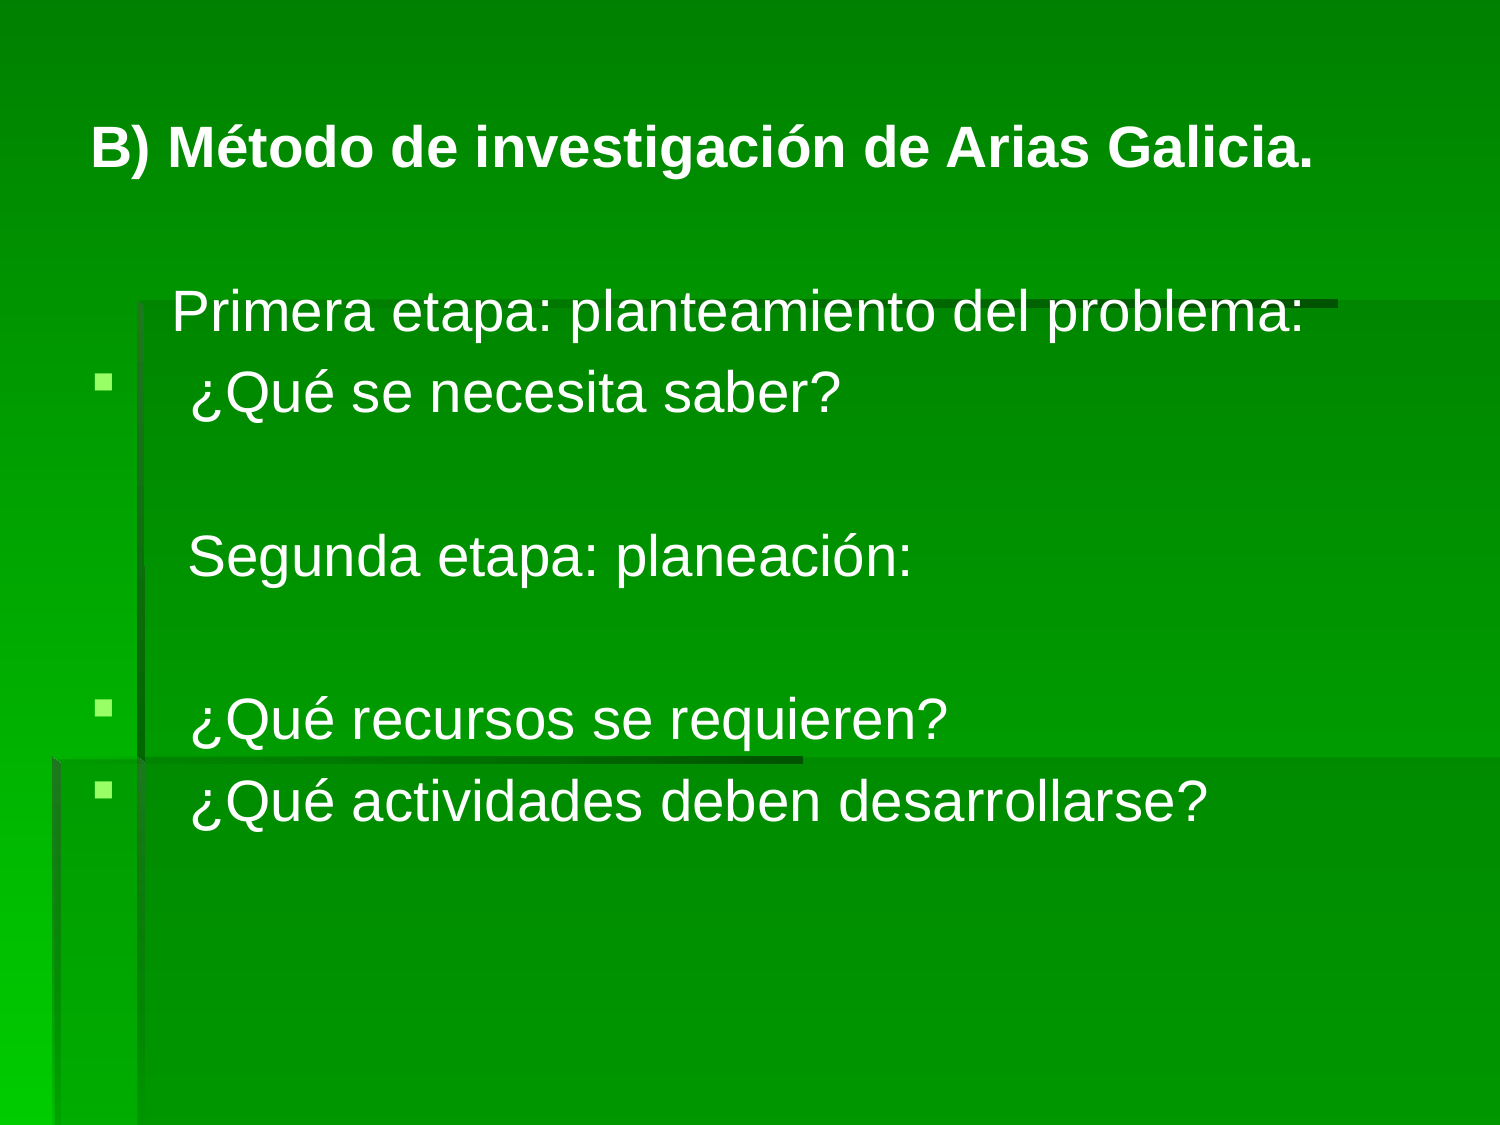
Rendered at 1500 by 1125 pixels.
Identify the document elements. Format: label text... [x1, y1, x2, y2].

list B) Método de investigación de Arias Galicia. Primera etapa: planteamiento del problema: ¿Qué se necesita saber? Segunda etapa: planeación: ¿Qué recursos se requieren? ¿Qué actividades deben desarrollarse? [74, 101, 1426, 1006]
